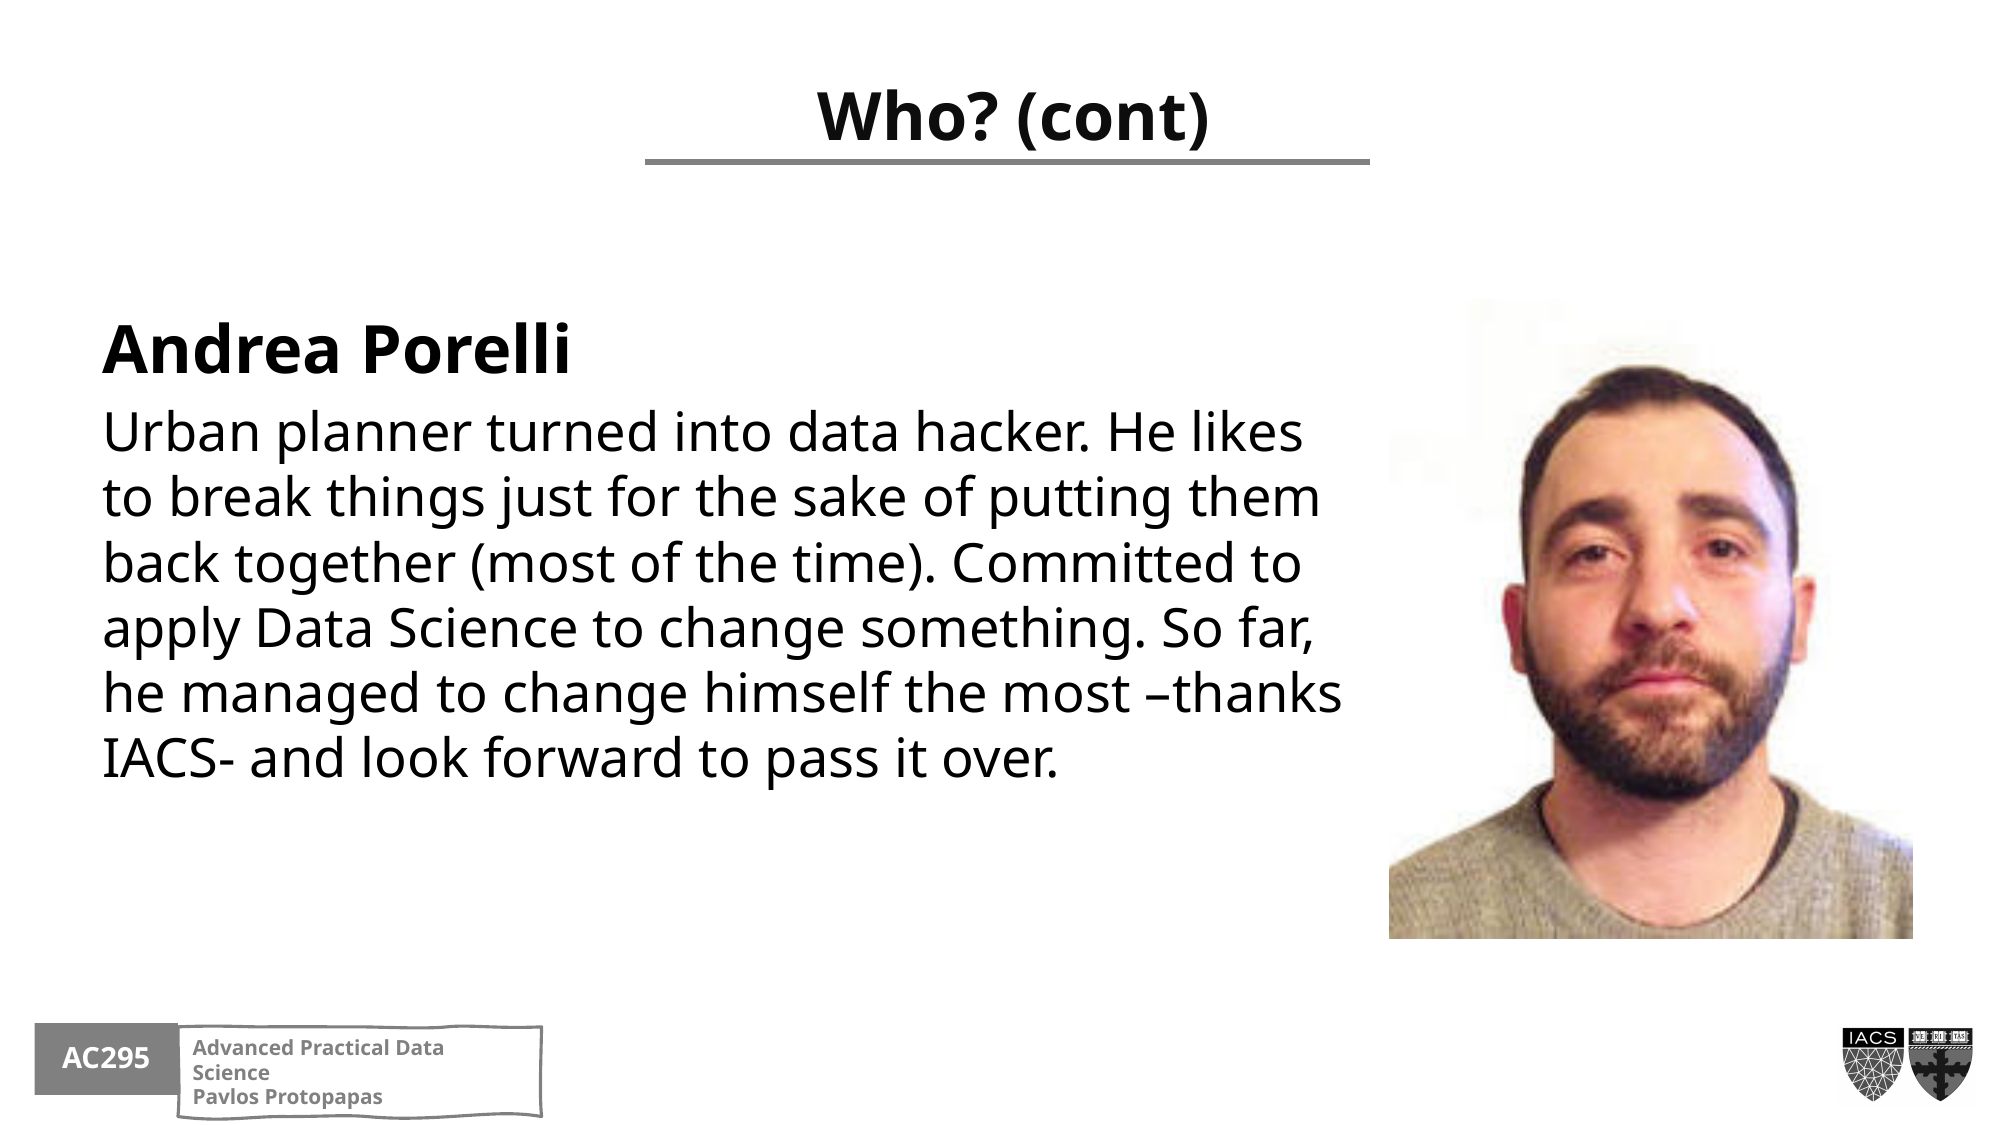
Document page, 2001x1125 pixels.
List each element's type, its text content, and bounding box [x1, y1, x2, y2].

picture [1389, 299, 1913, 939]
picture [1838, 1023, 1977, 1107]
list Andrea Porelli Urban planner turned into data hacker. He likes to break things just for the sake of putting them back together (most of the time). Committed to apply Data Science to change something. So far, he managed to change himself the most –thanks IACS- and look forward to pass it over. [87, 299, 1363, 929]
list Who? (cont) [190, 65, 1838, 173]
